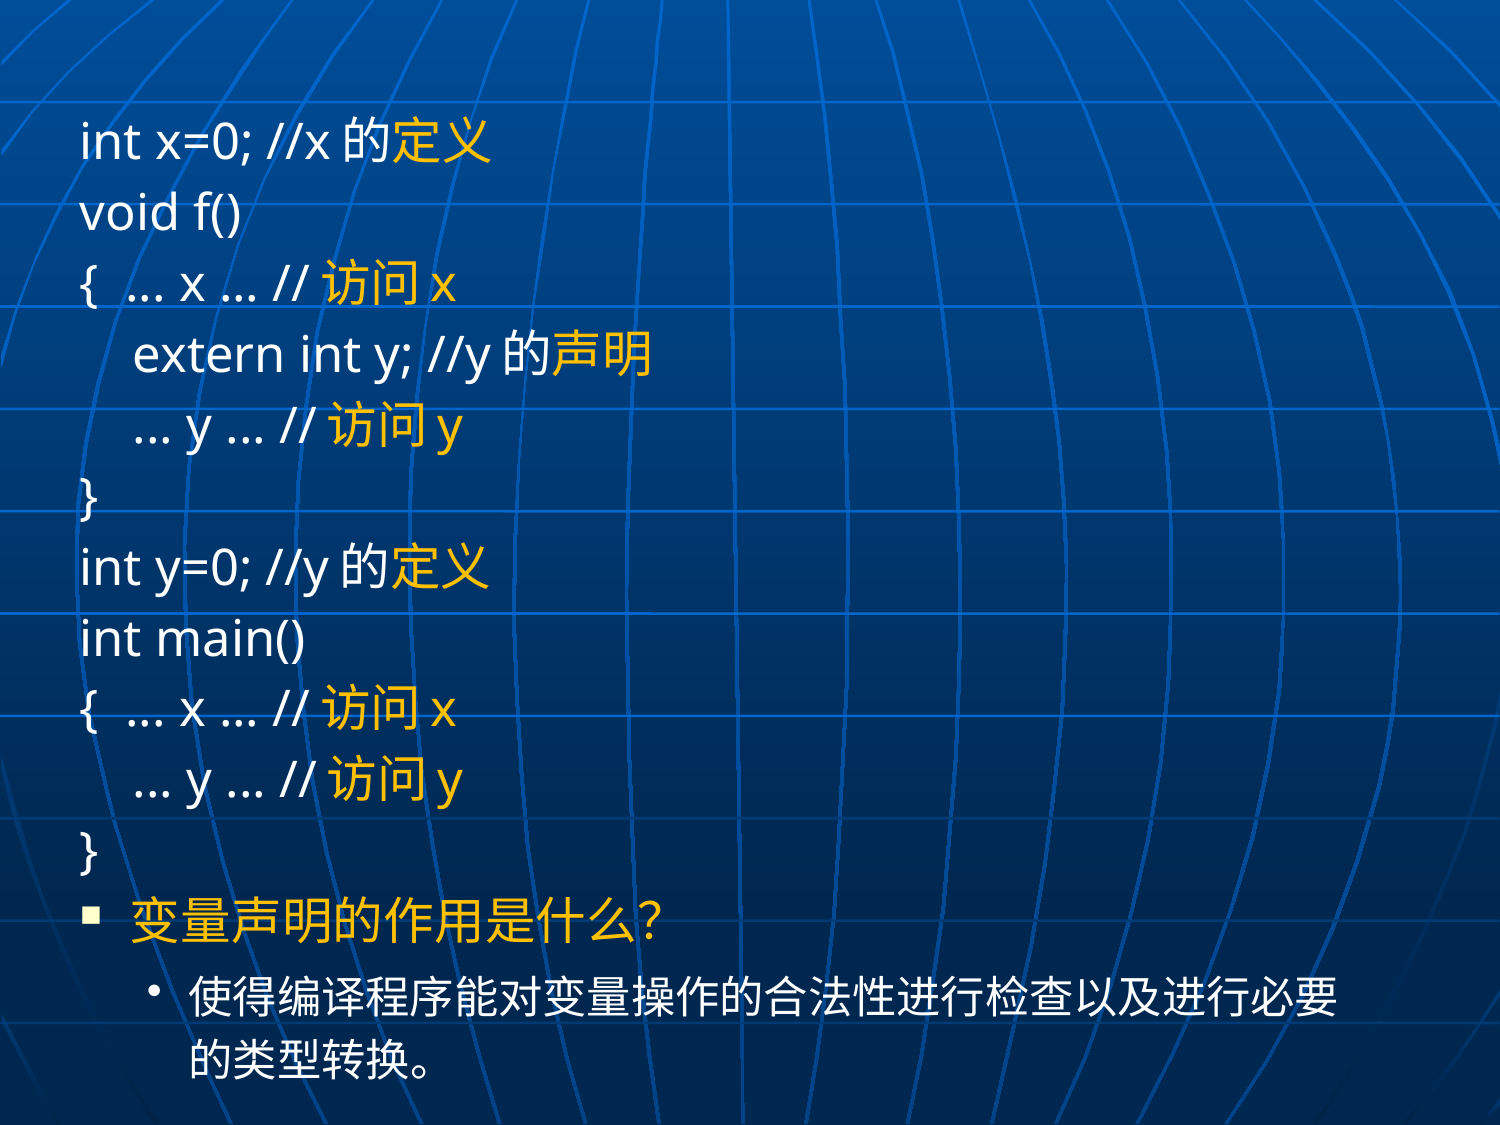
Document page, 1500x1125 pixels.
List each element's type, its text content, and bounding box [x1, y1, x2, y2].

list int x=0; //x的定义 void f() { ... x ... //访问x extern int y; //y的声明 ... y ... //访问y } int y=0; //y的定义 int main() { ... x ... //访问x ... y ... //访问y } 变量声明的作用是什么？ 使得编译程序能对变量操作的合法性进行检查以及进行必要的类型转换。 [64, 101, 1376, 1094]
